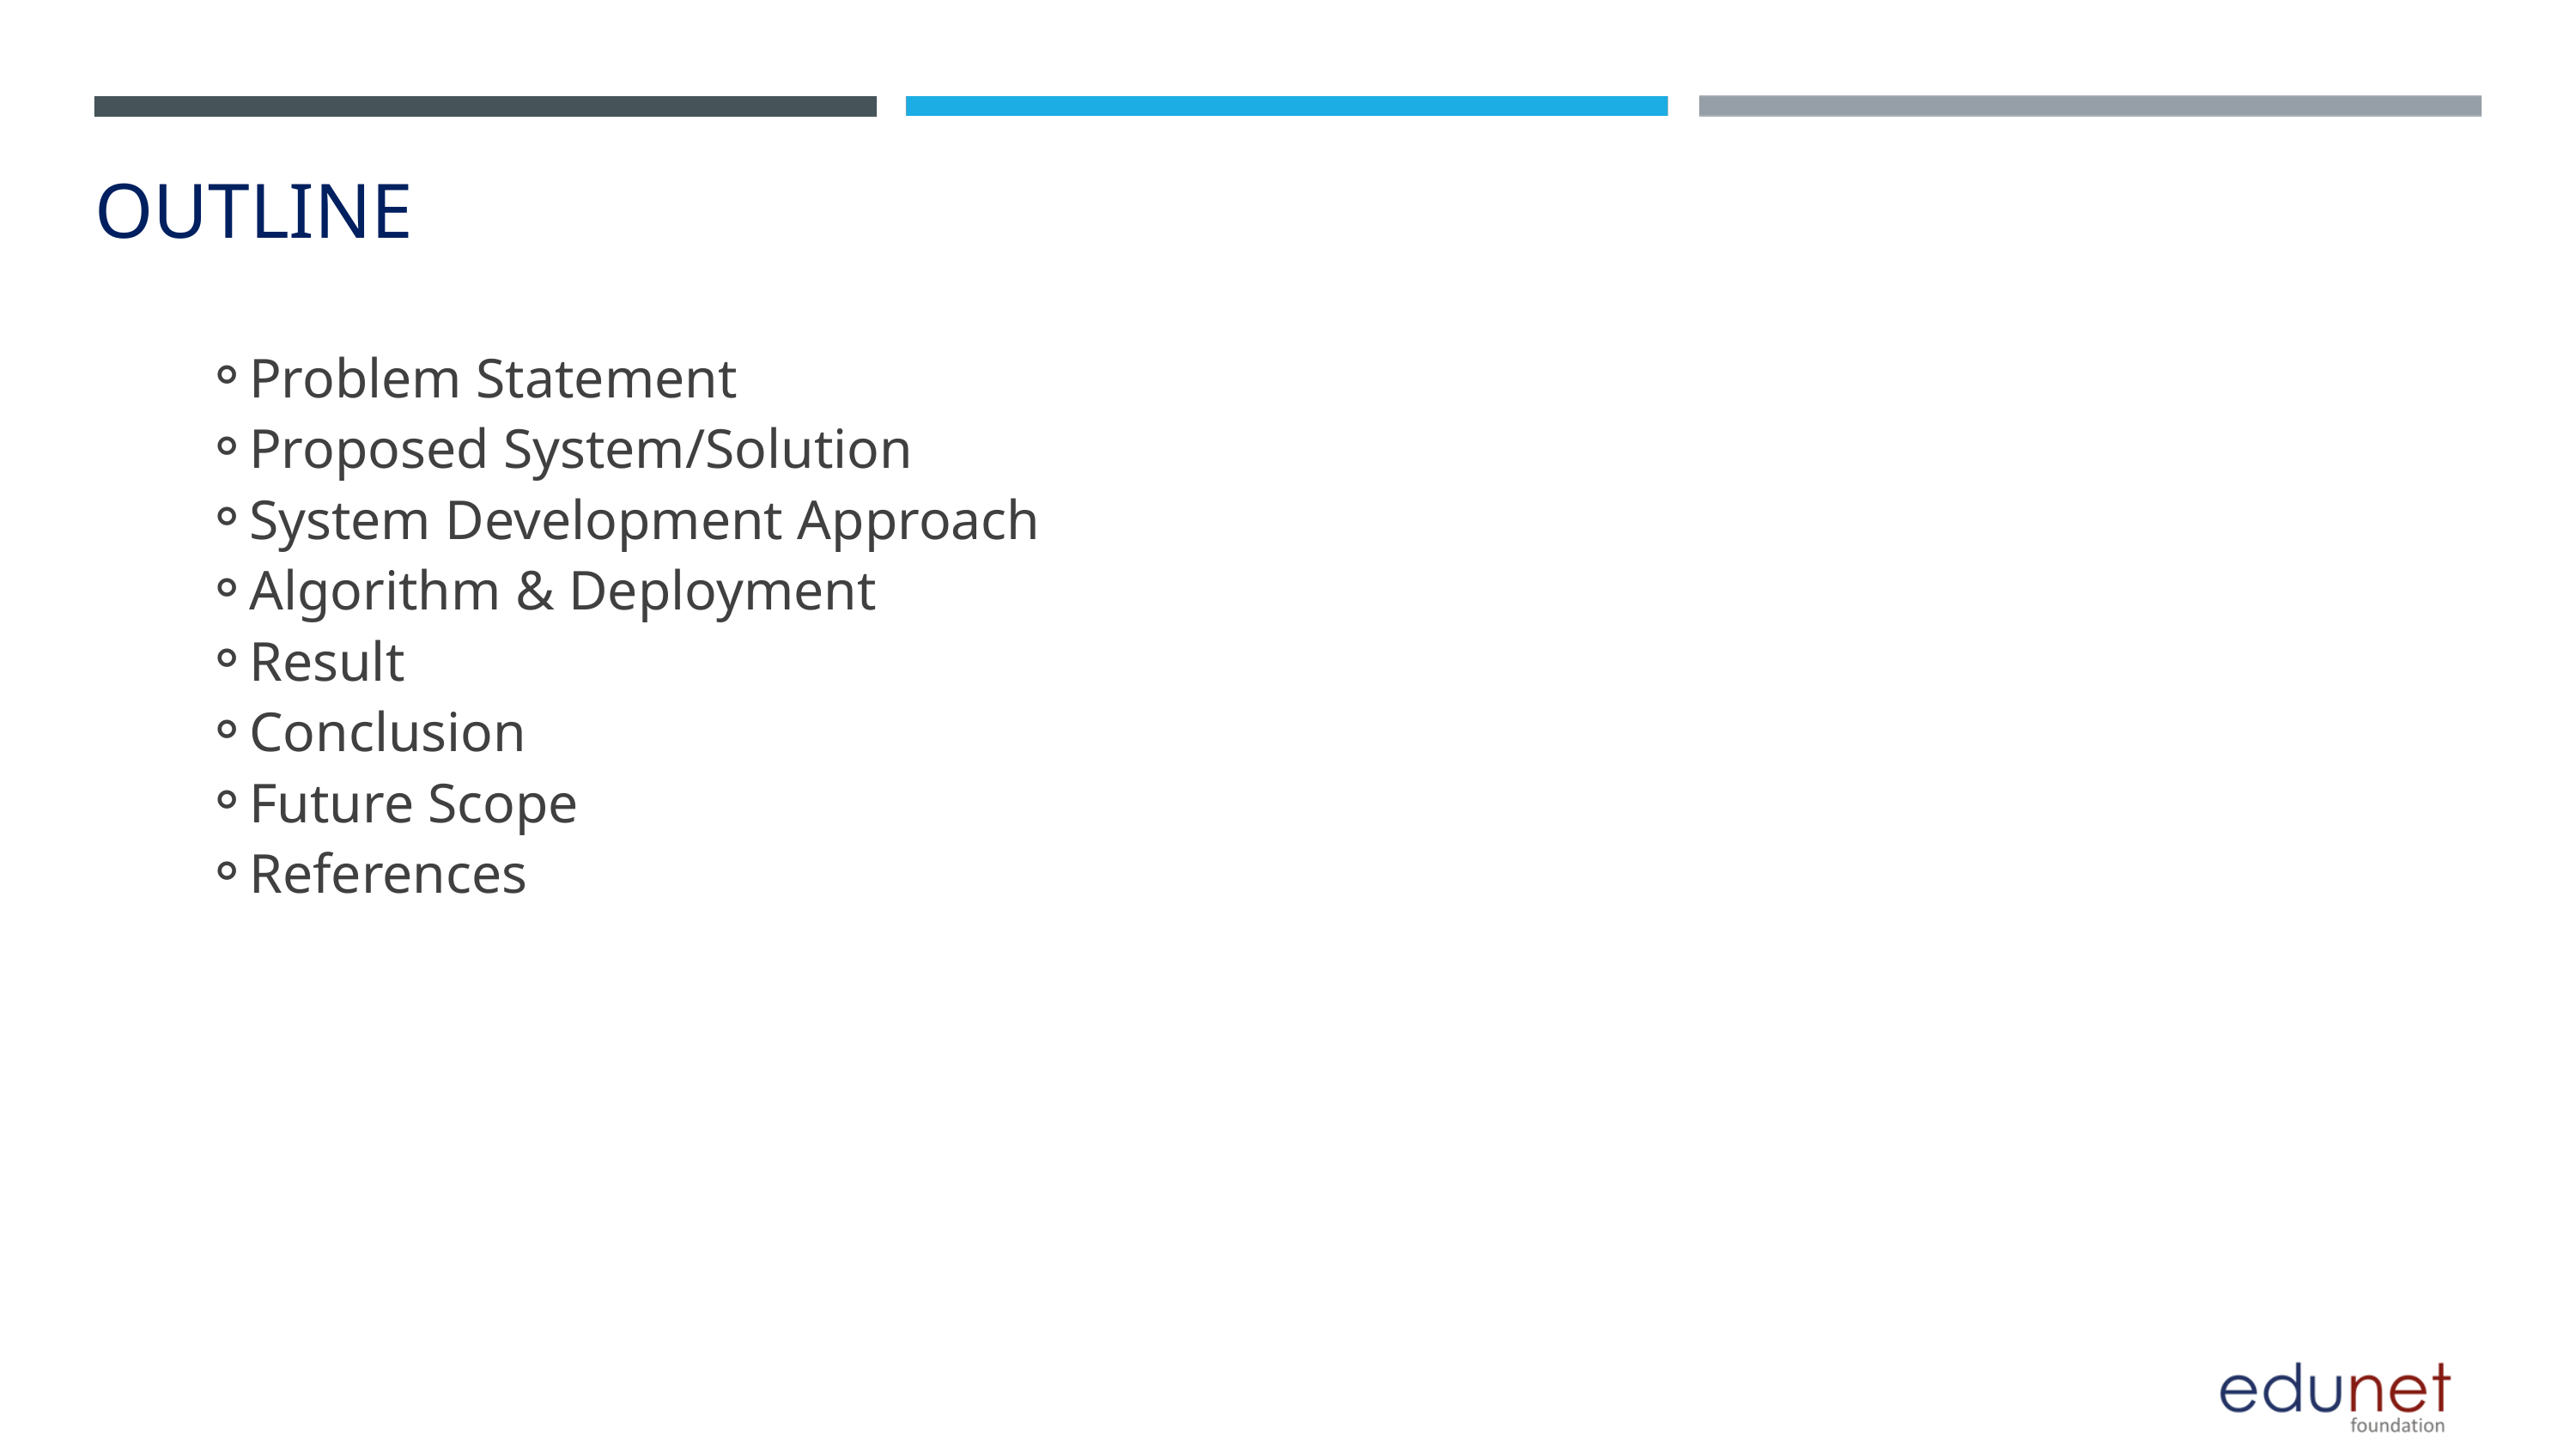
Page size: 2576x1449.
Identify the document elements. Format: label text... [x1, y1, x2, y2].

text_box Problem Statement Proposed System/Solution System Development Approach Algorithm & Deployment Result Conclusion Future Scope References [144, 266, 2448, 975]
text_box [896, 96, 1680, 117]
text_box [2215, 1359, 2454, 1438]
text_box [1698, 95, 2482, 117]
text_box [94, 96, 878, 117]
text_box OUTLINE [94, 163, 2291, 254]
